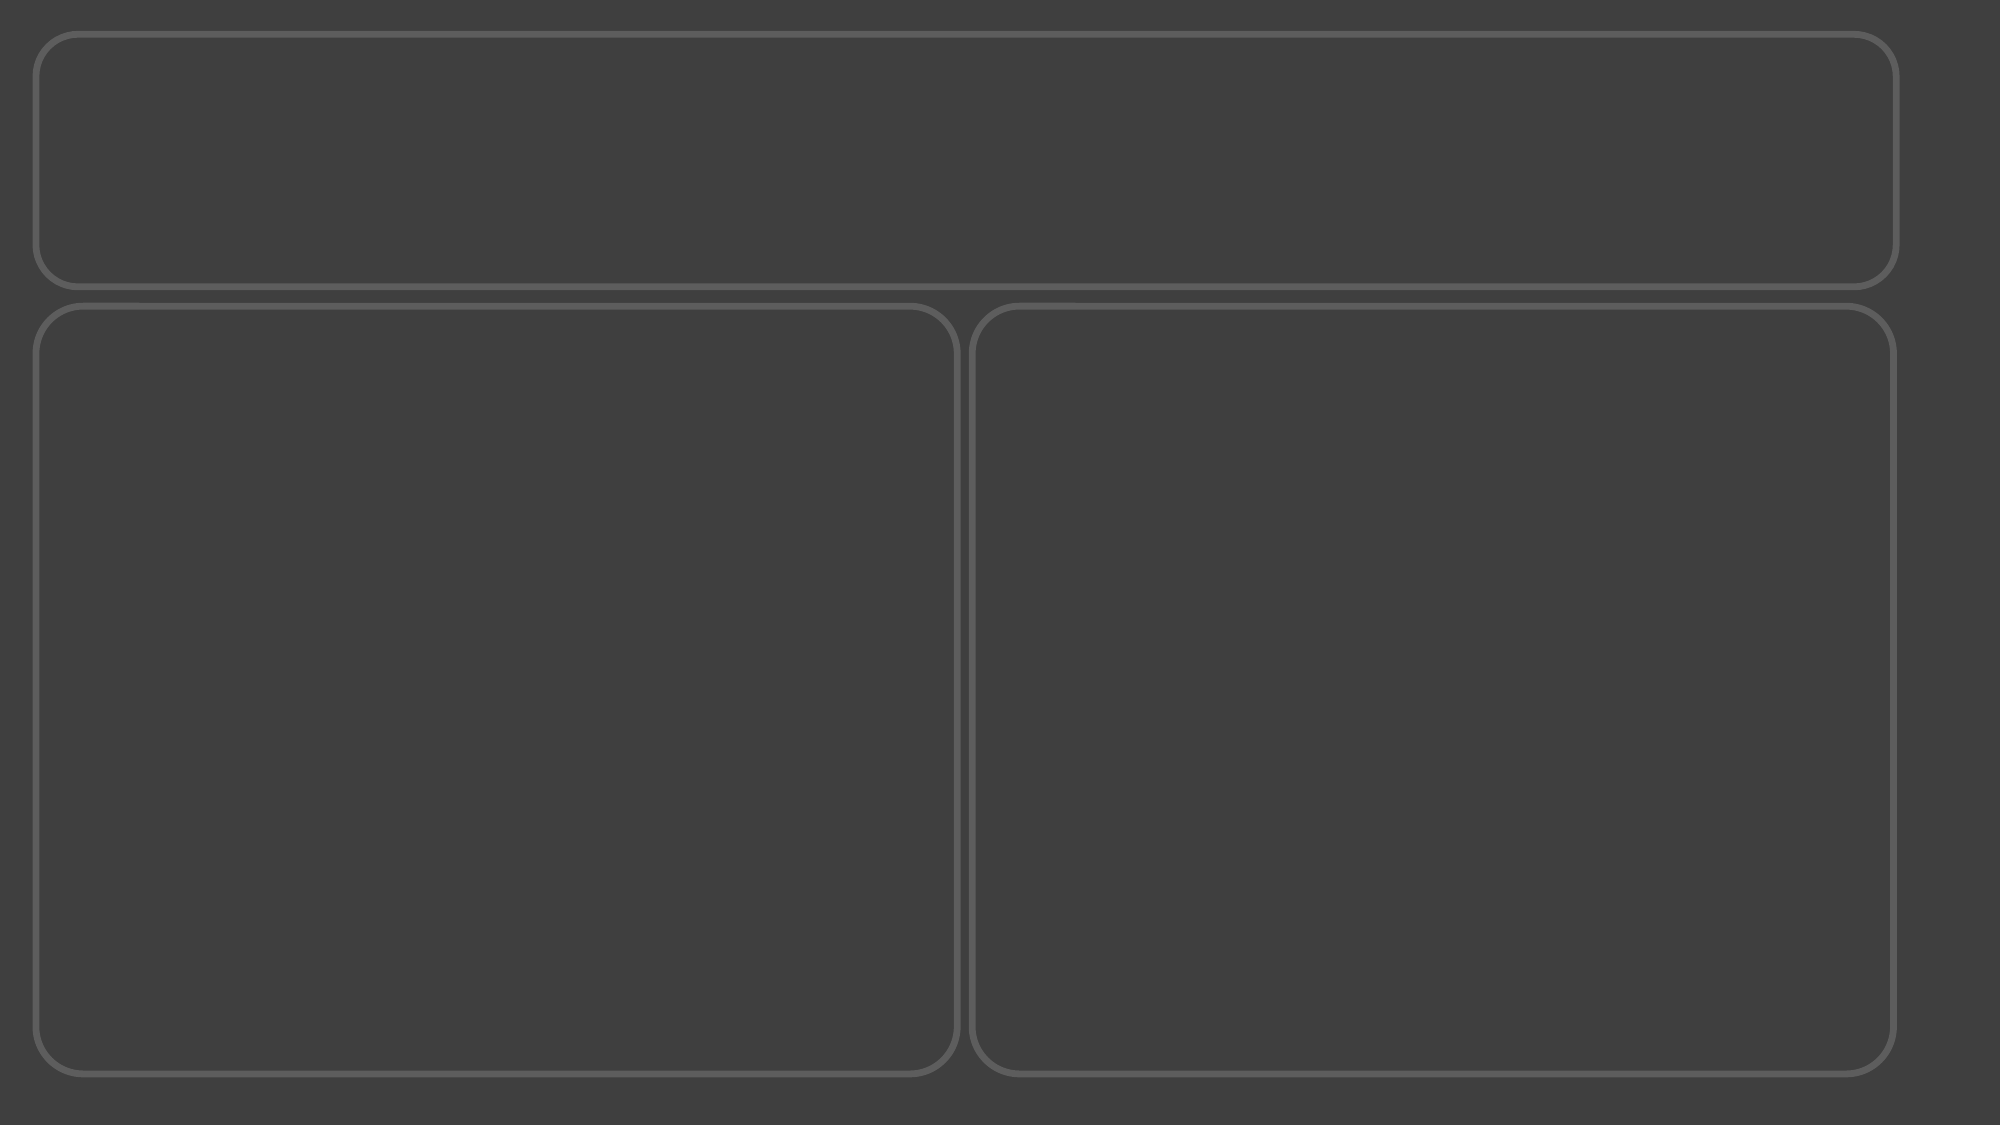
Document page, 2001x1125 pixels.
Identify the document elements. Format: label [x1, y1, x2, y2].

text_box [34, 305, 959, 1075]
text_box [34, 33, 1898, 288]
text_box [971, 305, 1895, 1075]
